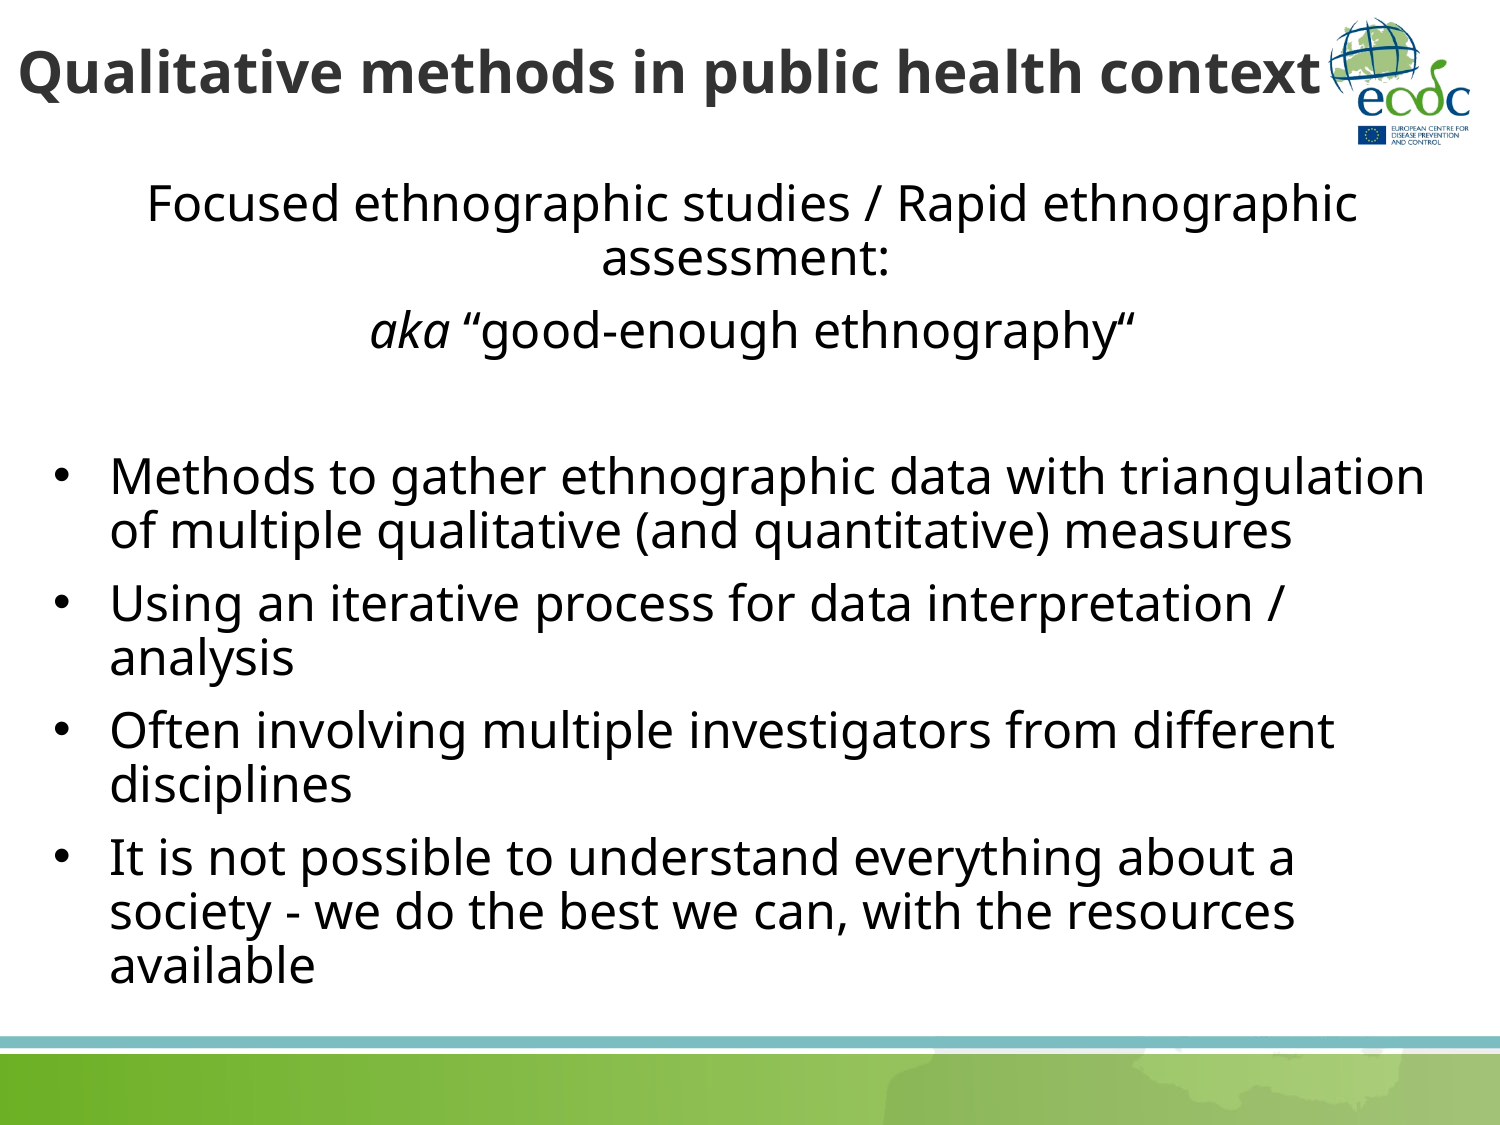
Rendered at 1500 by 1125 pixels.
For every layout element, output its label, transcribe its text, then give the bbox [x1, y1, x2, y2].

title Qualitative methods in public health context [17, 42, 1368, 178]
picture [0, 1036, 1500, 1125]
list Focused ethnographic studies / Rapid ethnographic assessment: aka “good-enough ethnography“ Methods to gather ethnographic data with triangulation of multiple qualitative (and quantitative) measures Using an iterative process for data interpretation / analysis Often involving multiple investigators from different disciplines It is not possible to understand everything about a society - we do the best we can, with the resources available [52, 176, 1453, 1025]
picture [1328, 17, 1473, 148]
